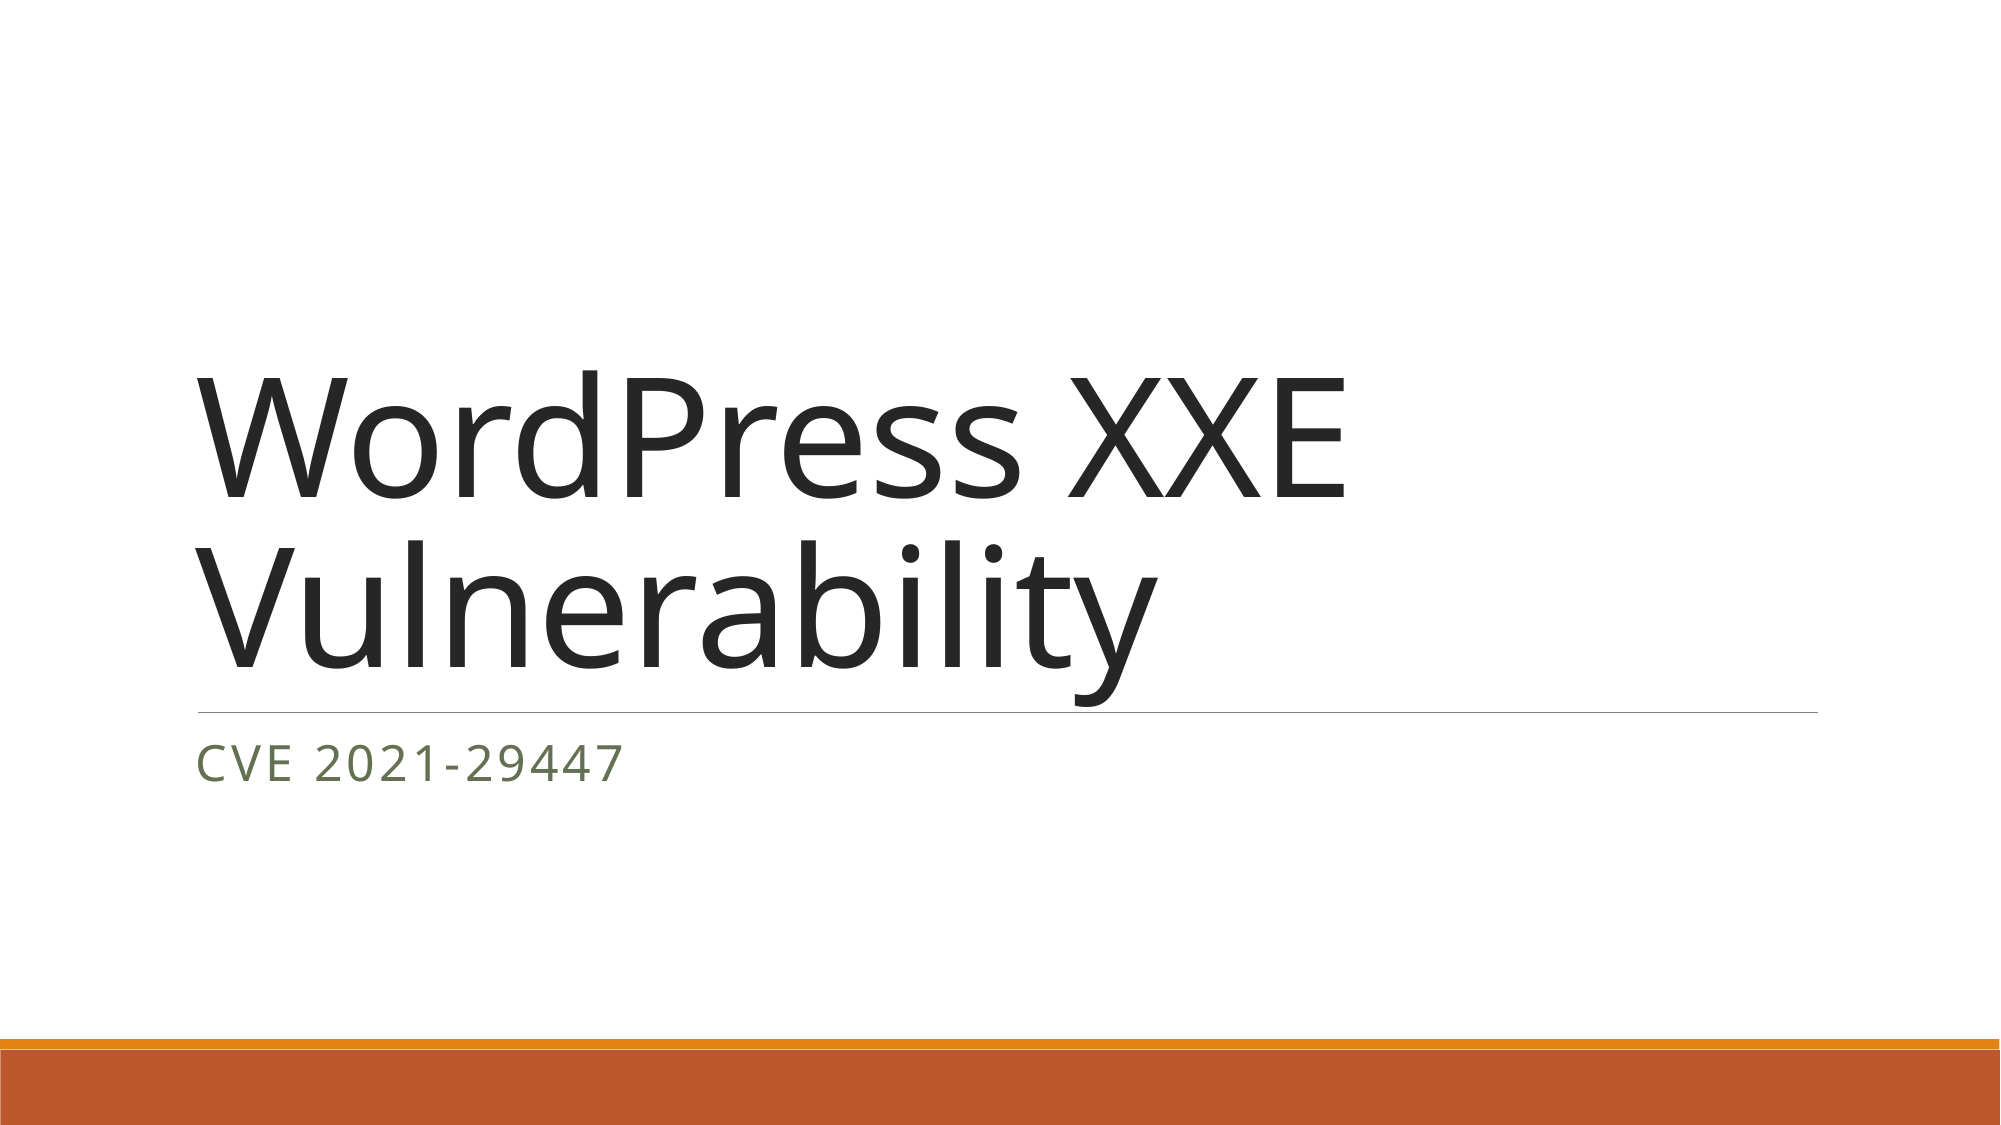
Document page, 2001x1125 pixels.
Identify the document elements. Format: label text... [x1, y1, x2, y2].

subtitle CVE 2021-29447 [180, 730, 1831, 919]
title WordPress XXE Vulnerability [180, 124, 1830, 710]
